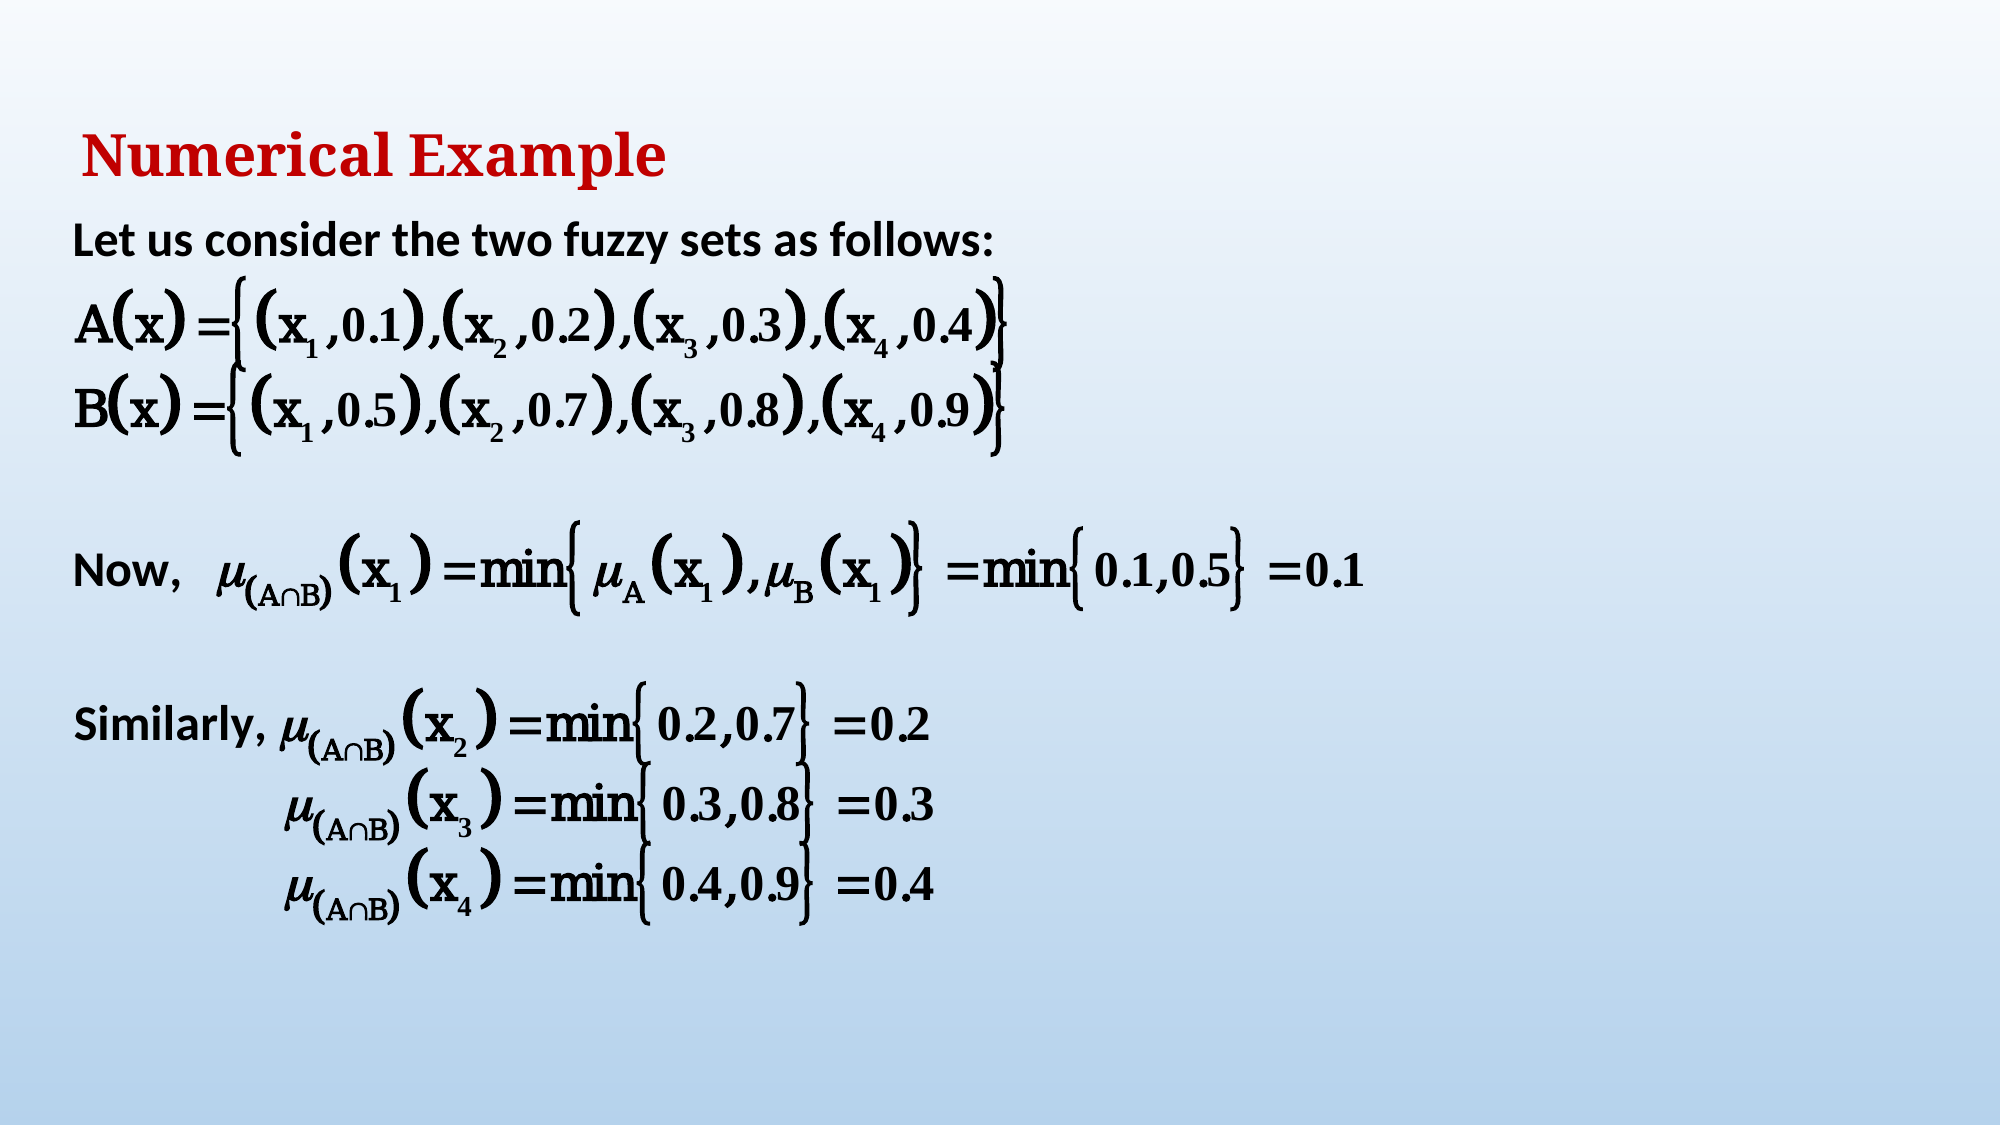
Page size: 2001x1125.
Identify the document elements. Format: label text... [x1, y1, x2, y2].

text_box Numerical Example [54, 118, 1657, 960]
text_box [71, 217, 1368, 938]
